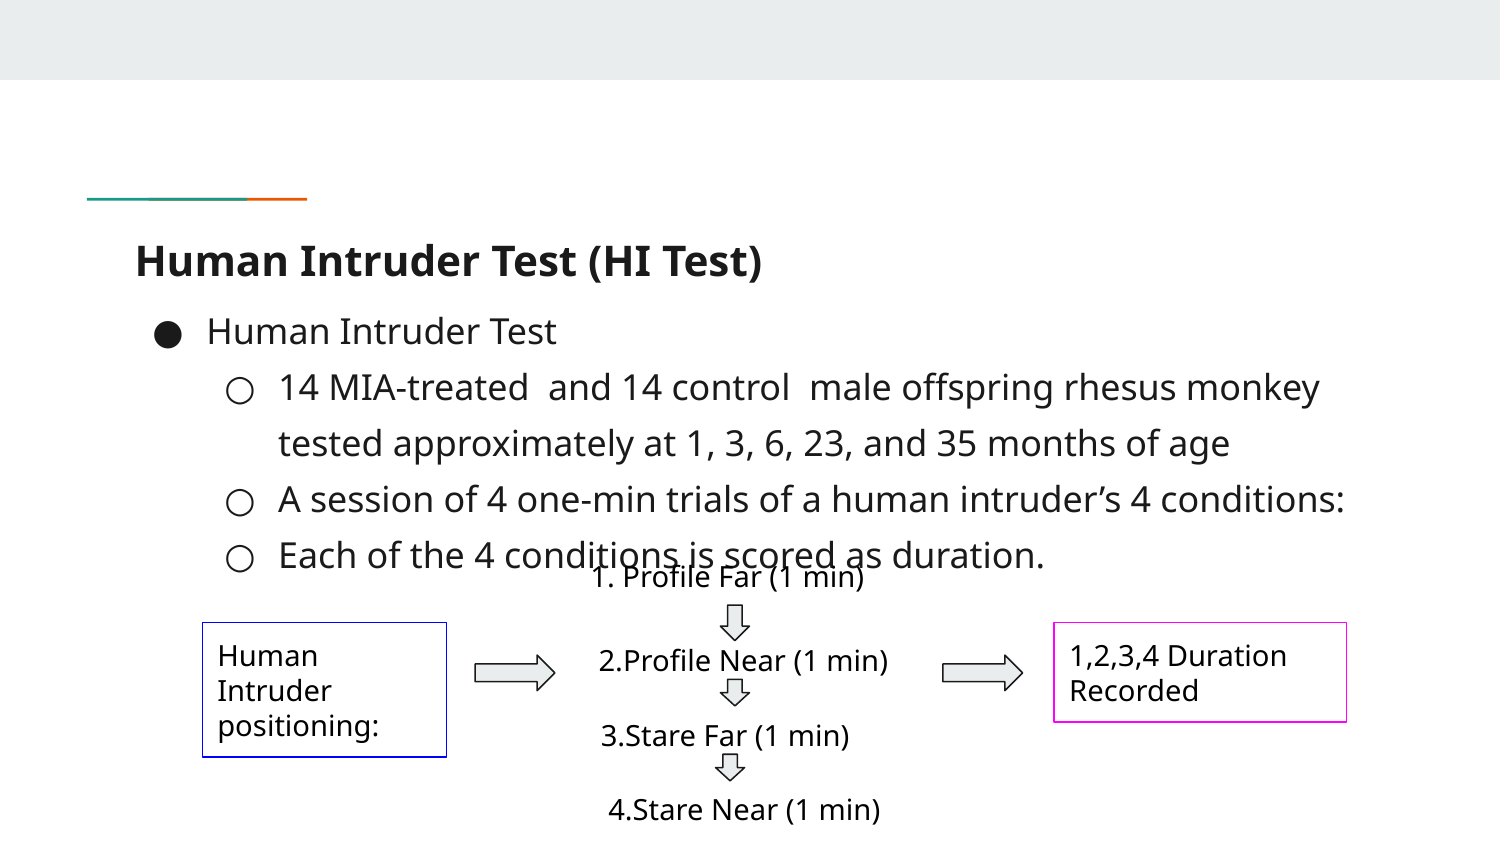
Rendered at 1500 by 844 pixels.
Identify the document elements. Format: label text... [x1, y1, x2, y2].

list Human Intruder Test 14 MIA-treated and 14 control male offspring rhesus monkey tested approximately at 1, 3, 6, 23, and 35 months of age A session of 4 one-min trials of a human intruder’s 4 conditions: Each of the 4 conditions is scored as duration. [119, 284, 1381, 656]
text_box 4.Stare Near (1 min) [585, 776, 915, 842]
title Human Intruder Test (HI Test) [119, 216, 1381, 284]
text_box [942, 655, 1023, 691]
text_box [720, 605, 750, 641]
text_box 1. Profile Far (1 min) [575, 543, 895, 609]
text_box [720, 679, 750, 706]
text_box 3.Stare Far (1 min) [585, 701, 915, 767]
text_box [475, 655, 555, 691]
text_box 1,2,3,4 Duration Recorded [1054, 622, 1347, 723]
text_box [715, 754, 745, 781]
text_box Human Intruder positioning: [202, 622, 447, 758]
text_box 2.Profile Near (1 min) [583, 627, 918, 693]
